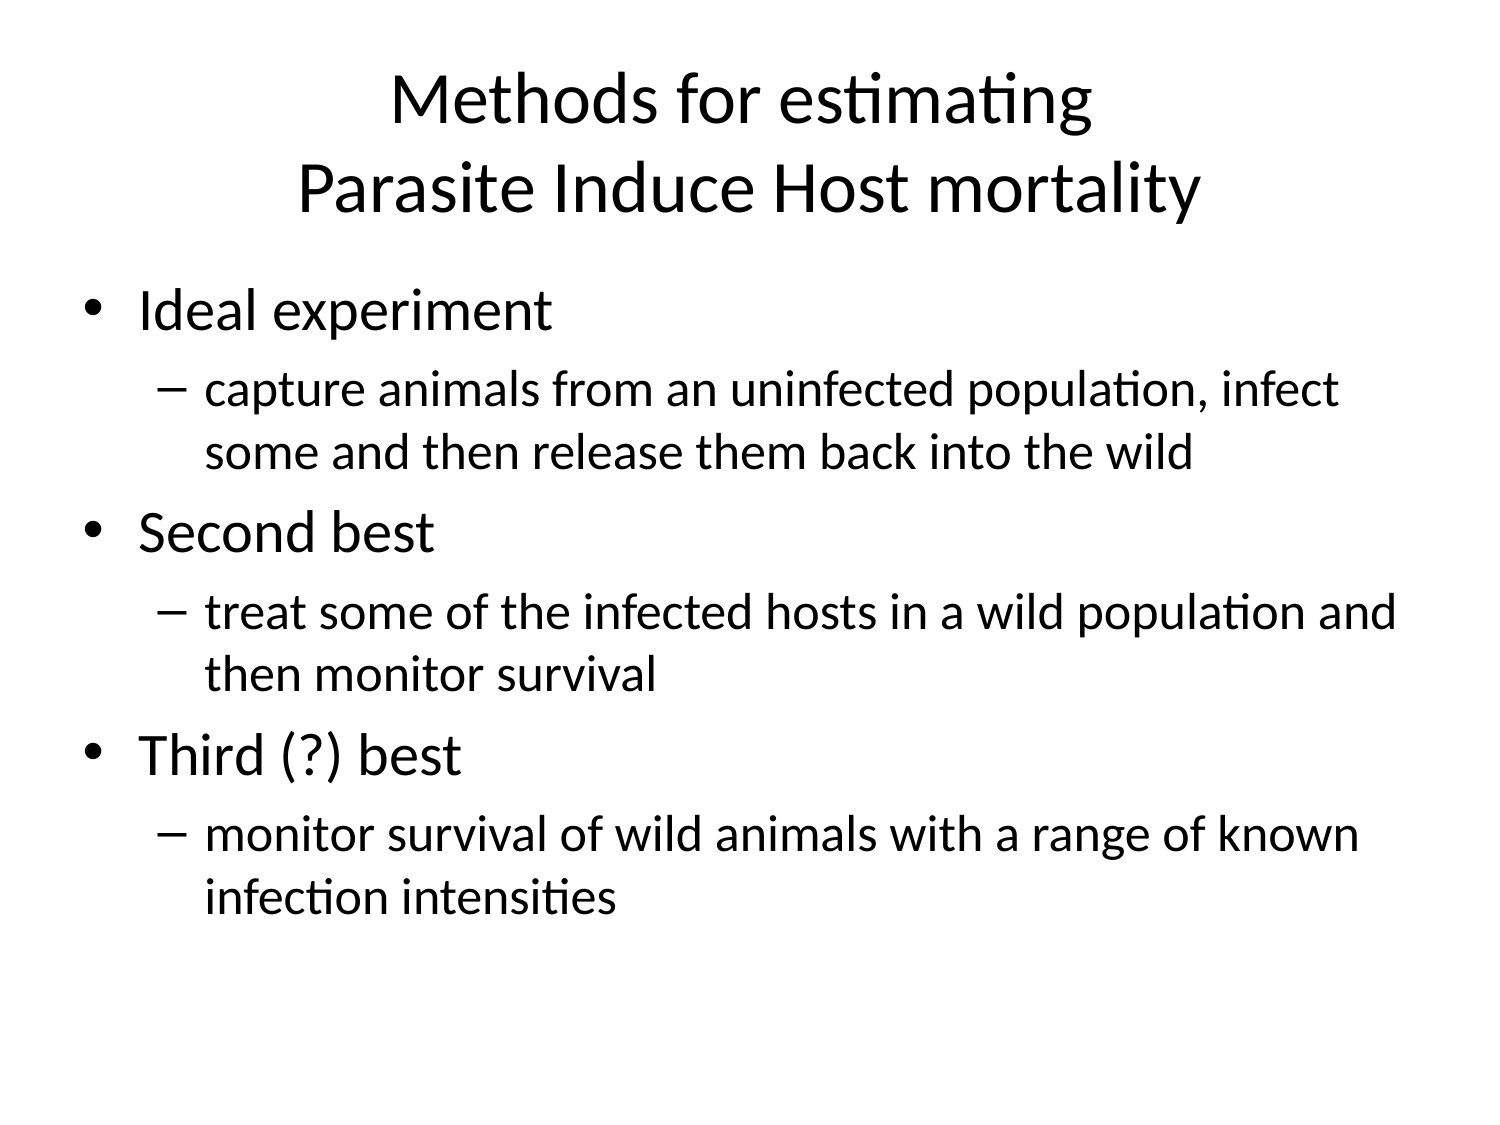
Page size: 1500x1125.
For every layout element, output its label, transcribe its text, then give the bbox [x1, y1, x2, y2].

list Ideal experiment capture animals from an uninfected population, infect some and then release them back into the wild Second best treat some of the infected hosts in a wild population and then monitor survival Third (?) best monitor survival of wild animals with a range of known infection intensities [74, 261, 1426, 1006]
title Methods for estimating Parasite Induce Host mortality [74, 44, 1426, 234]
